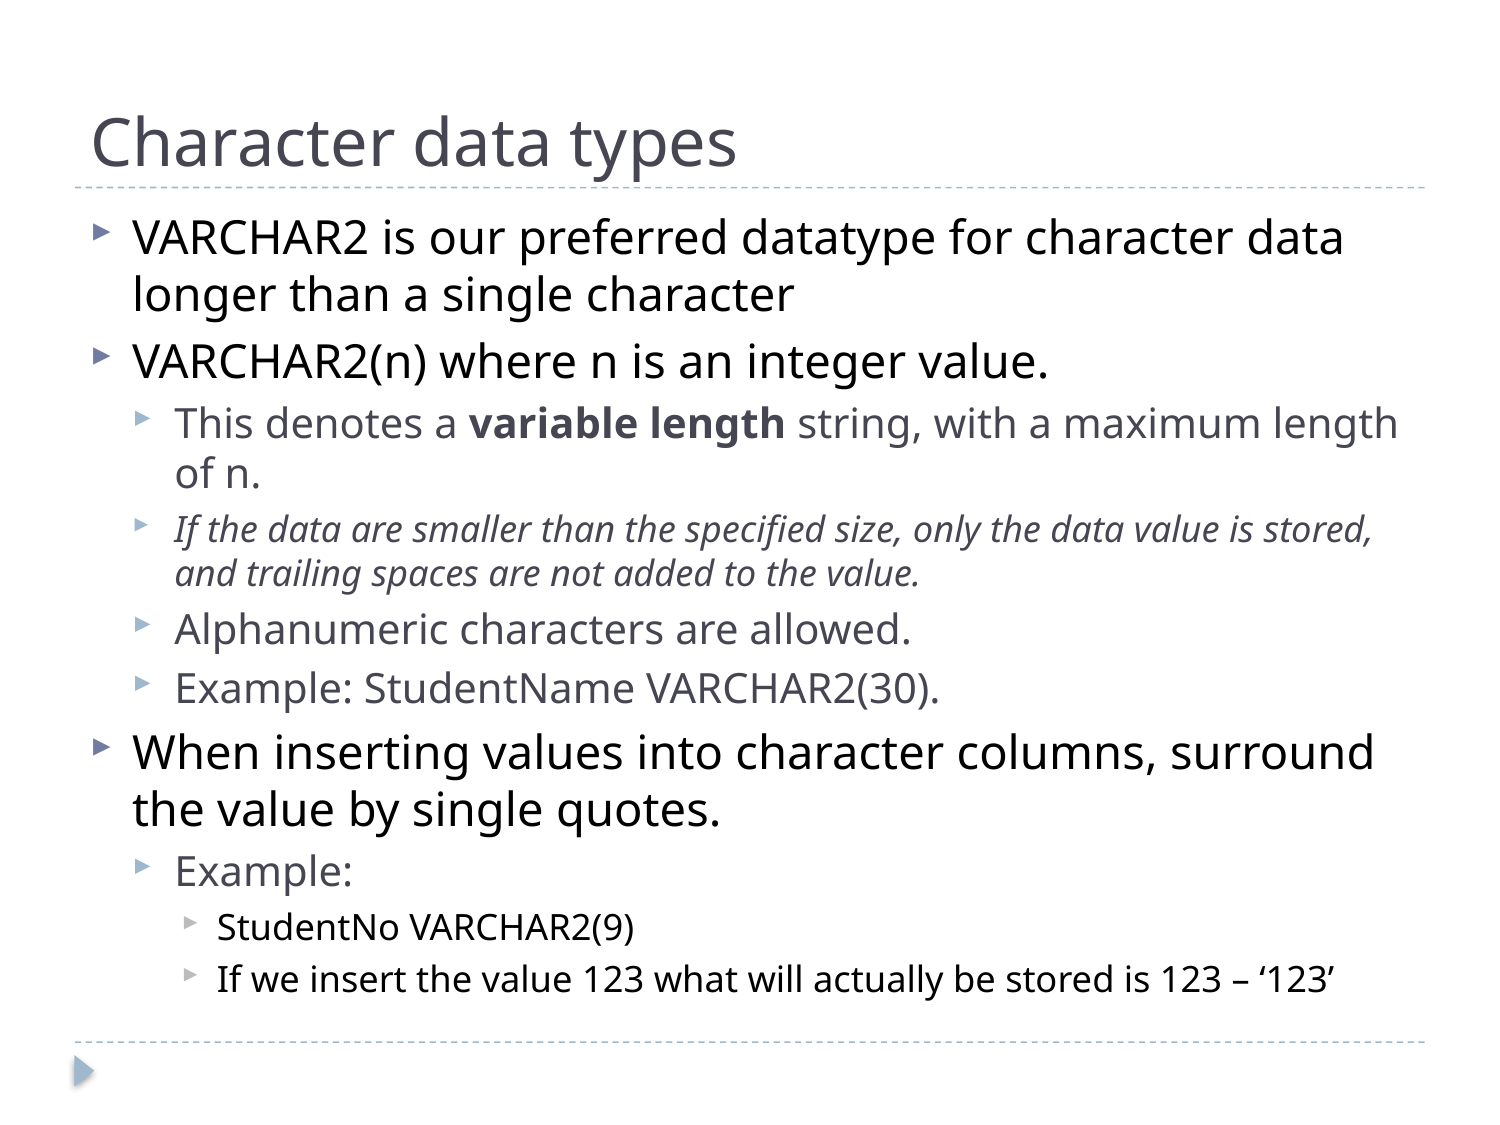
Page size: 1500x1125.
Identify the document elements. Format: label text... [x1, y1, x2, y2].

title Character data types [75, 24, 1425, 188]
list VARCHAR2 is our preferred datatype for character data longer than a single character VARCHAR2(n) where n is an integer value. This denotes a variable length string, with a maximum length of n. If the data are smaller than the specified size, only the data value is stored, and trailing spaces are not added to the value. Alphanumeric characters are allowed. Example: StudentName VARCHAR2(30). When inserting values into character columns, surround the value by single quotes. Example: StudentNo VARCHAR2(9) If we insert the value 123 what will actually be stored is 123 – ‘123’ [75, 200, 1425, 1010]
